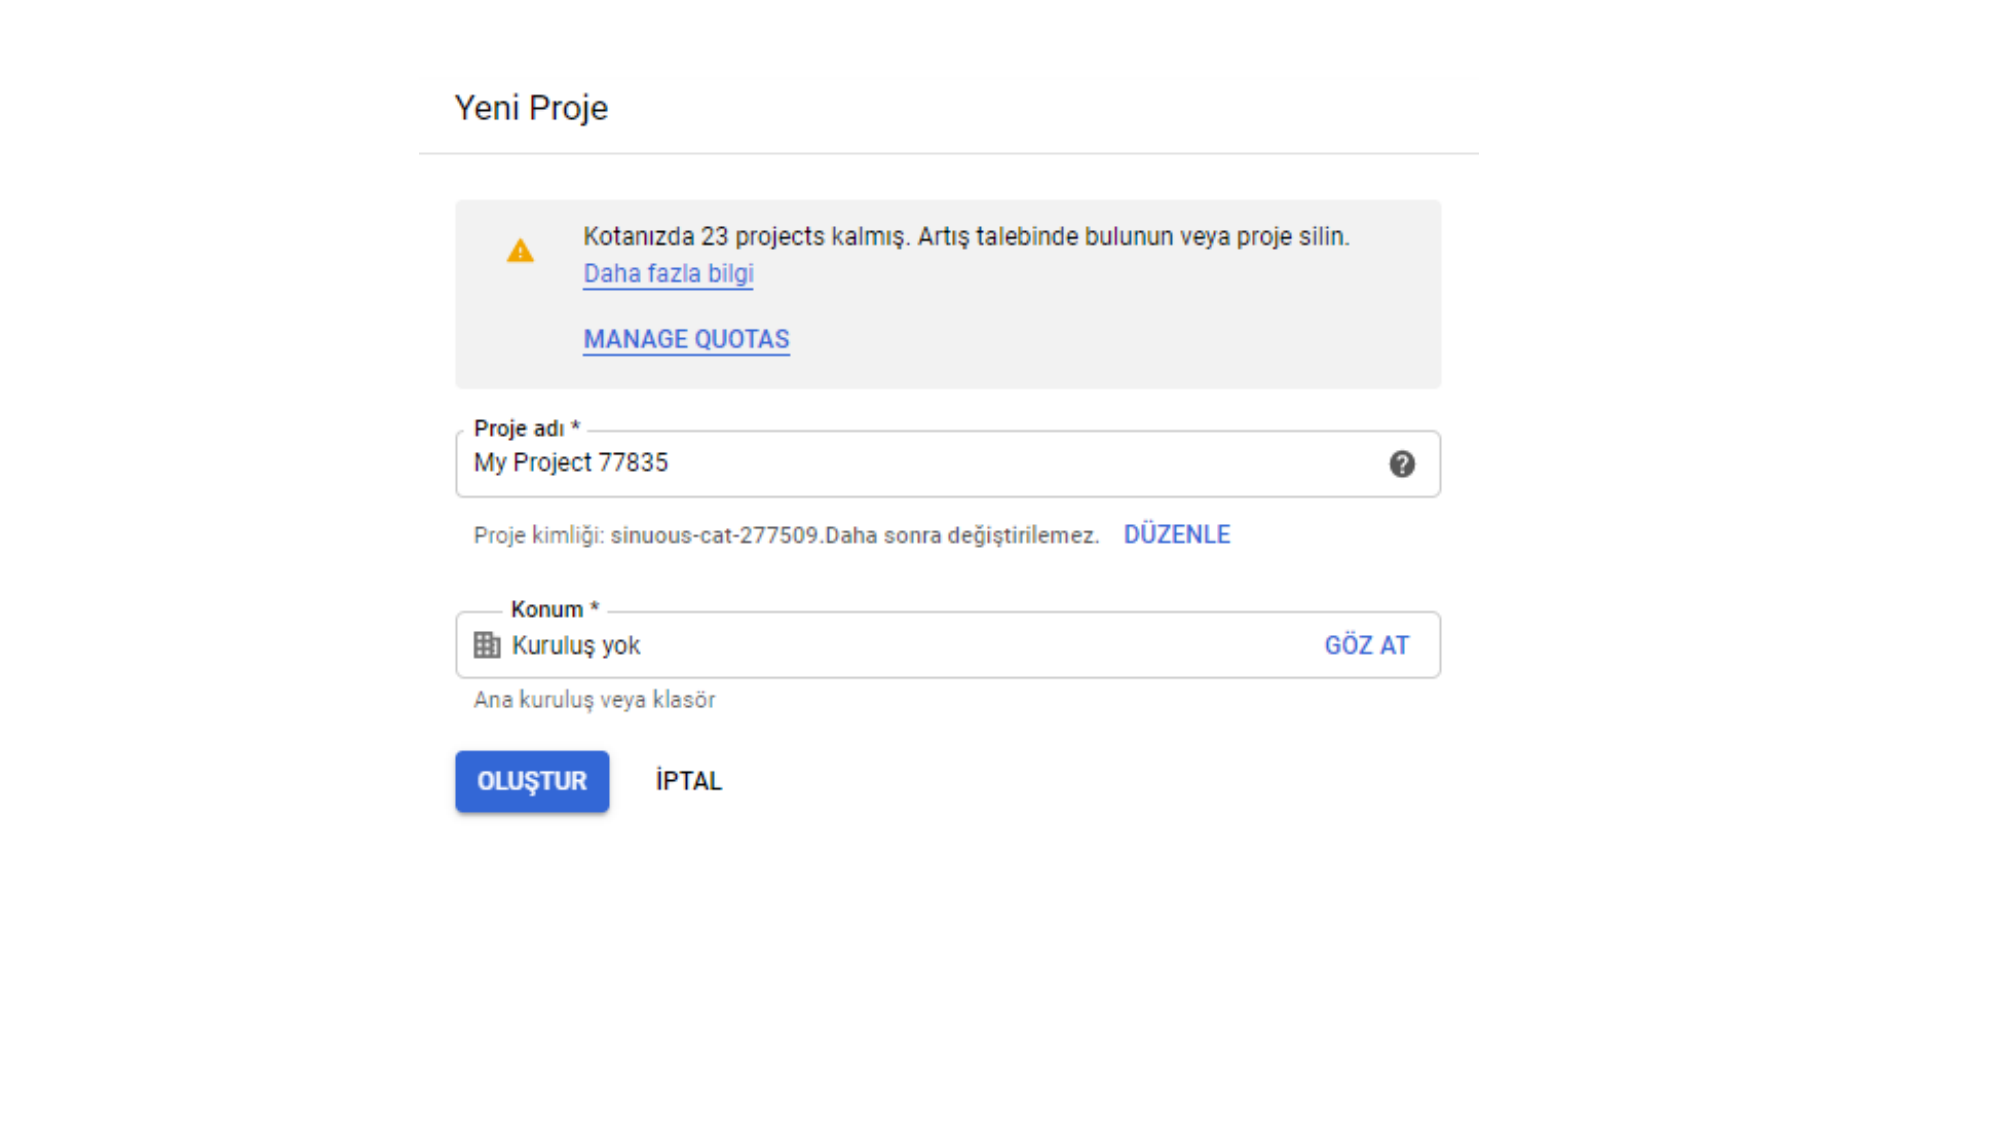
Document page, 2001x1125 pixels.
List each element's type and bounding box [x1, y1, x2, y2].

picture [419, 77, 1479, 889]
